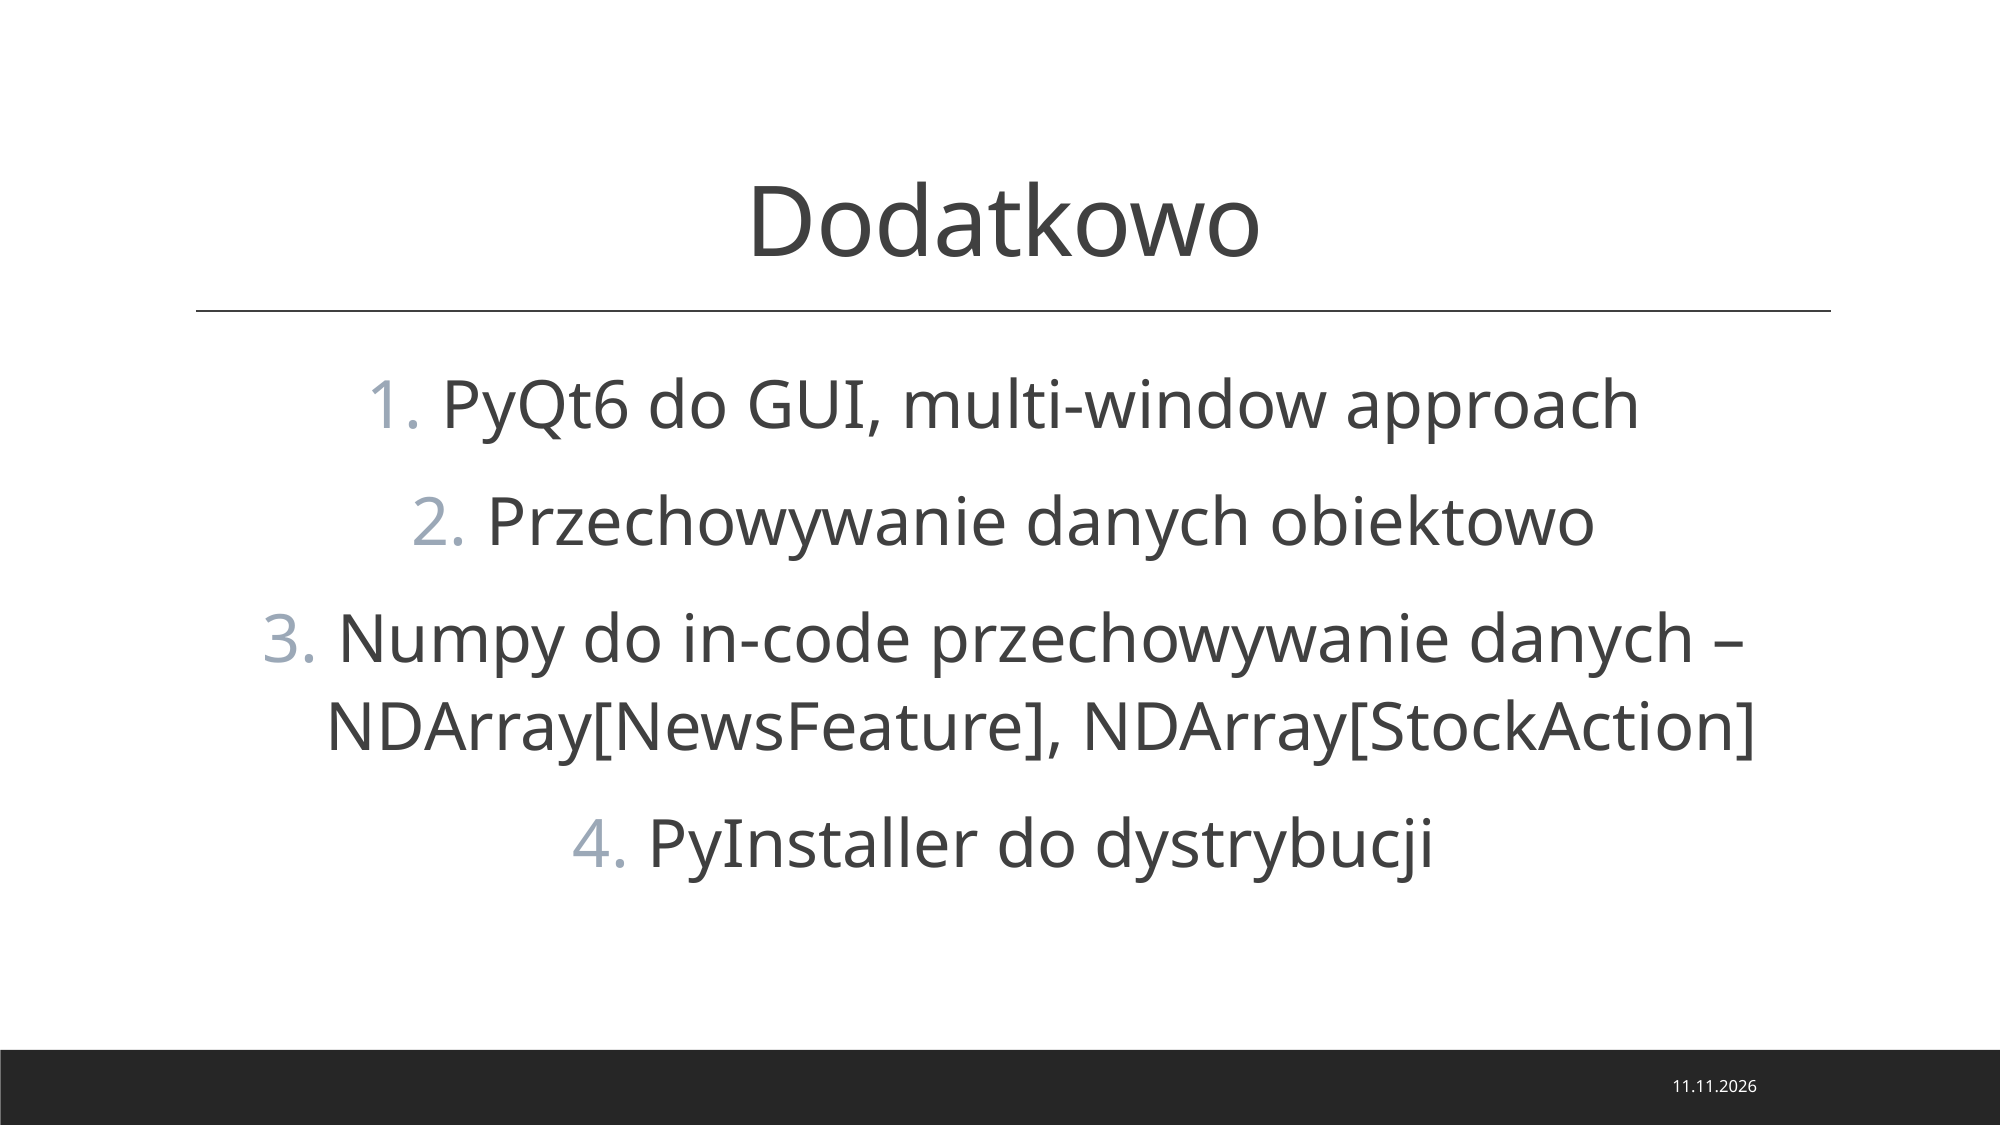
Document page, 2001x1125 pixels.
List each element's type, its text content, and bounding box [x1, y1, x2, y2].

title Dodatkowo [180, 47, 1830, 285]
list PyQt6 do GUI, multi-window approach Przechowywanie danych obiektowo Numpy do in-code przechowywanie danych – NDArray[NewsFeature], NDArray[StockAction] PyInstaller do dystrybucji [180, 345, 1830, 963]
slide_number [1348, 1057, 1773, 1118]
